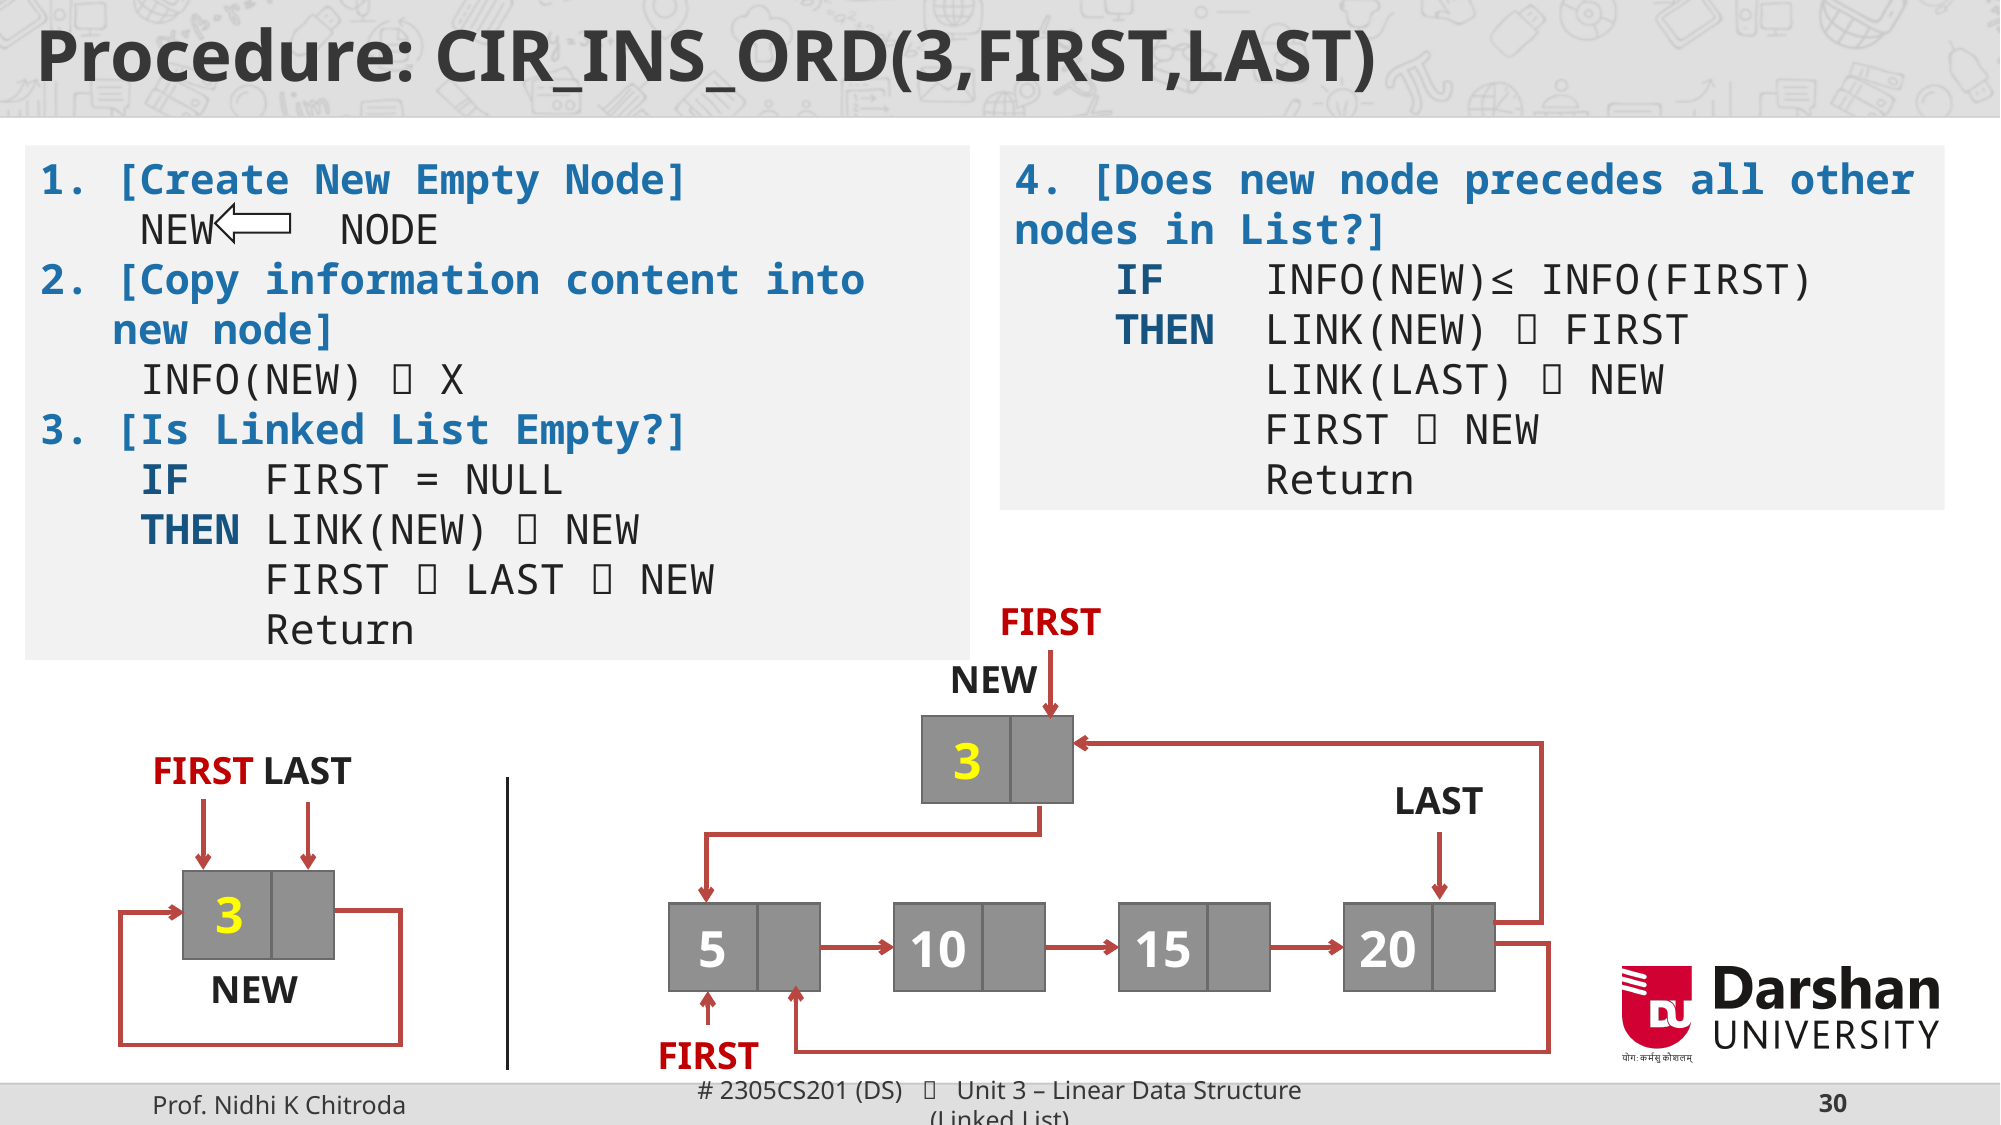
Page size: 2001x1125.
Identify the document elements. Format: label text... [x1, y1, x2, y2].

text_box FIRST [984, 590, 1117, 651]
text_box [213, 202, 292, 245]
text_box NEW [934, 648, 1048, 708]
text_box LAST [247, 739, 367, 800]
text_box 4. [Does new node precedes all other nodes in List?] IF INFO(NEW)≤ INFO(FIRST) THEN LINK(NEW)  FIRST LINK(LAST)  NEW FIRST  NEW Return [999, 145, 1945, 511]
text_box FIRST [137, 739, 247, 800]
text_box [788, 943, 1549, 1053]
text_box 1. [Create New Empty Node] NEW NODE 2. [Copy information content into new node] INFO(NEW)  X 3. [Is Linked List Empty?] IF FIRST = NULL THEN LINK(NEW)  NEW FIRST  LAST  NEW Return [25, 145, 970, 661]
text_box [894, 903, 1046, 991]
picture [1622, 966, 1939, 1063]
text_box [119, 905, 402, 1046]
title Procedure: CIR_INS_ORD(3,FIRST,LAST) [0, 0, 2000, 117]
text_box [699, 805, 1040, 903]
text_box [1074, 736, 1543, 923]
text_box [1119, 903, 1271, 991]
text_box FIRST [642, 1024, 775, 1085]
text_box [922, 715, 1074, 804]
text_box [669, 903, 821, 991]
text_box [1344, 903, 1496, 991]
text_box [183, 871, 335, 959]
